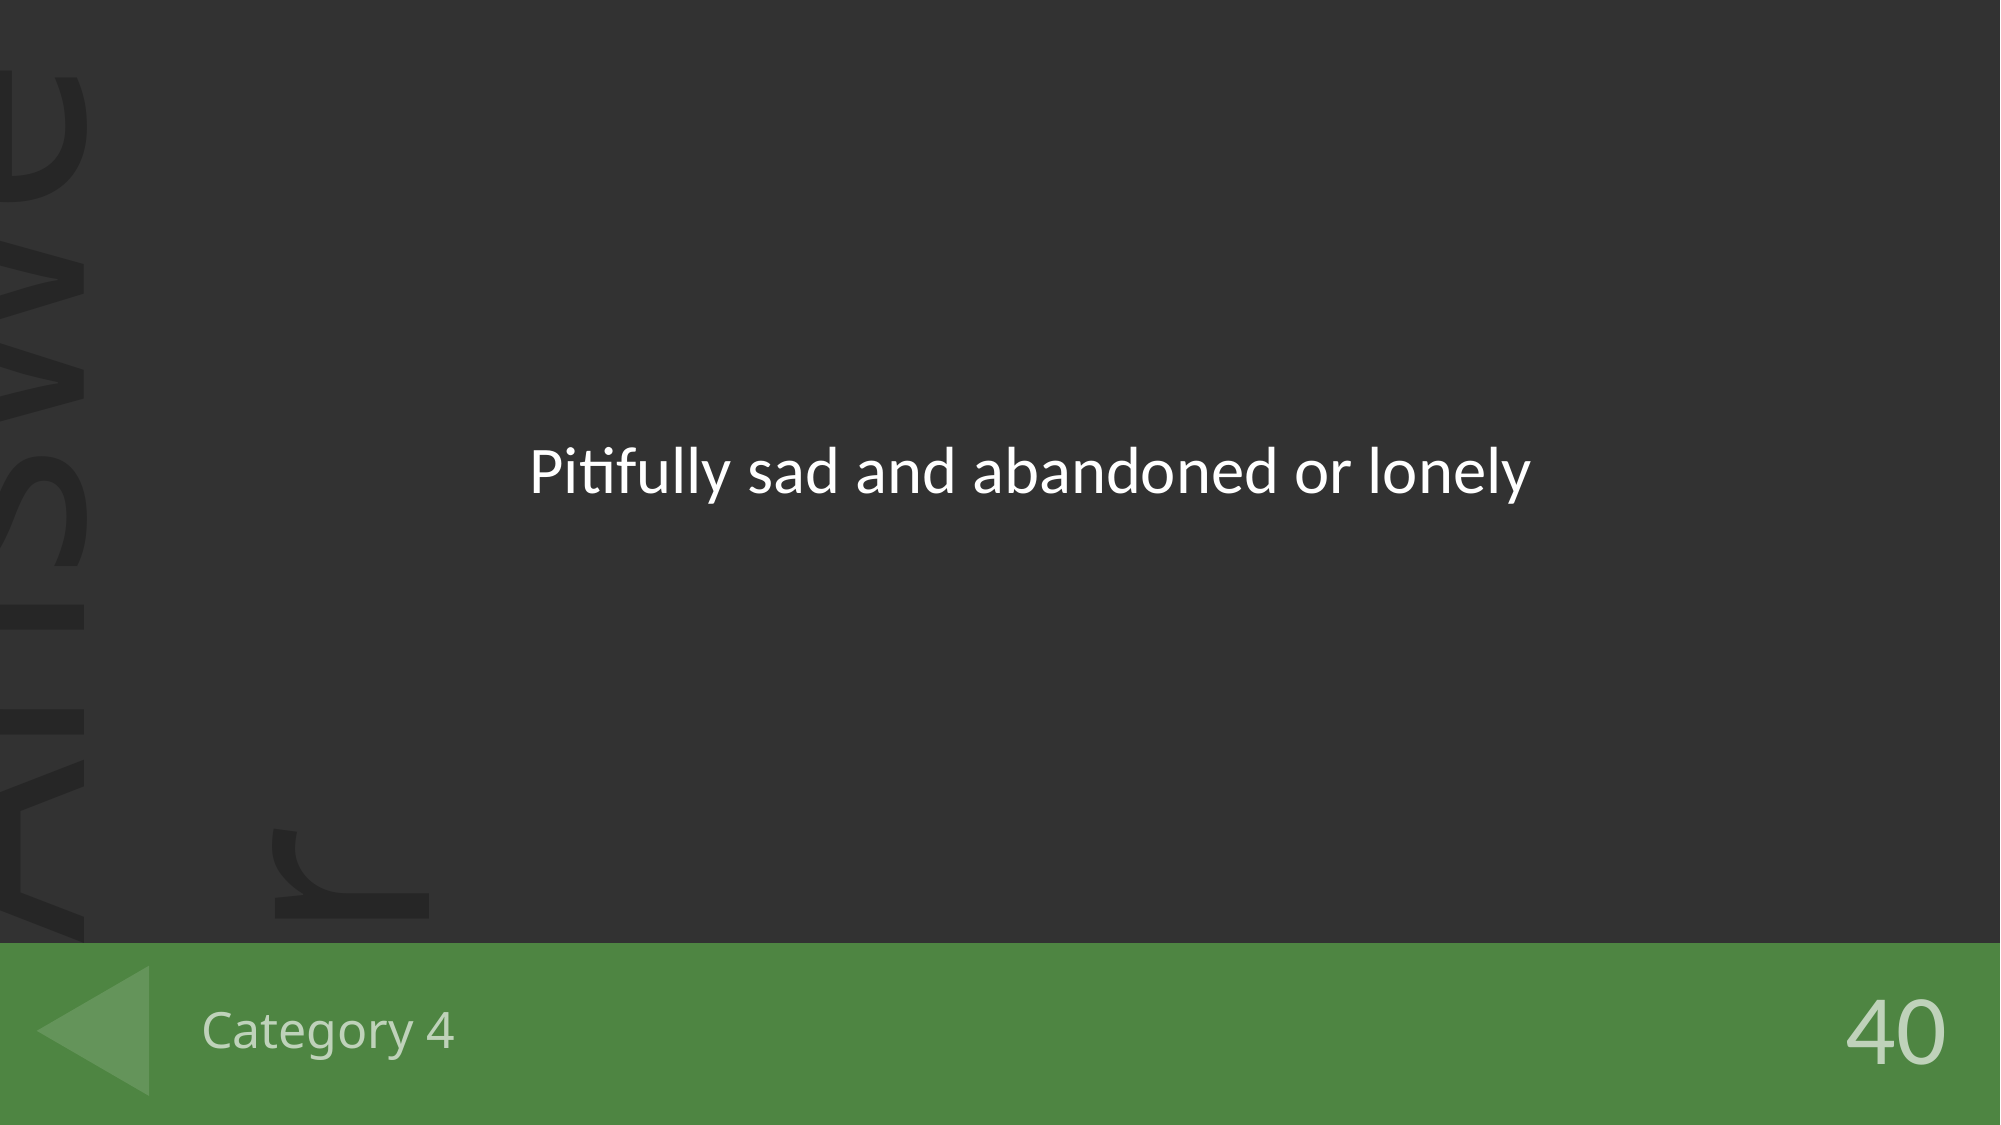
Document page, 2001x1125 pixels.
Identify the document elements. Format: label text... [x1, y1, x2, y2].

list Pitifully sad and abandoned or lonely [302, 307, 1760, 636]
title Category 4 [185, 967, 1494, 1097]
list 40 [1494, 967, 1963, 1097]
